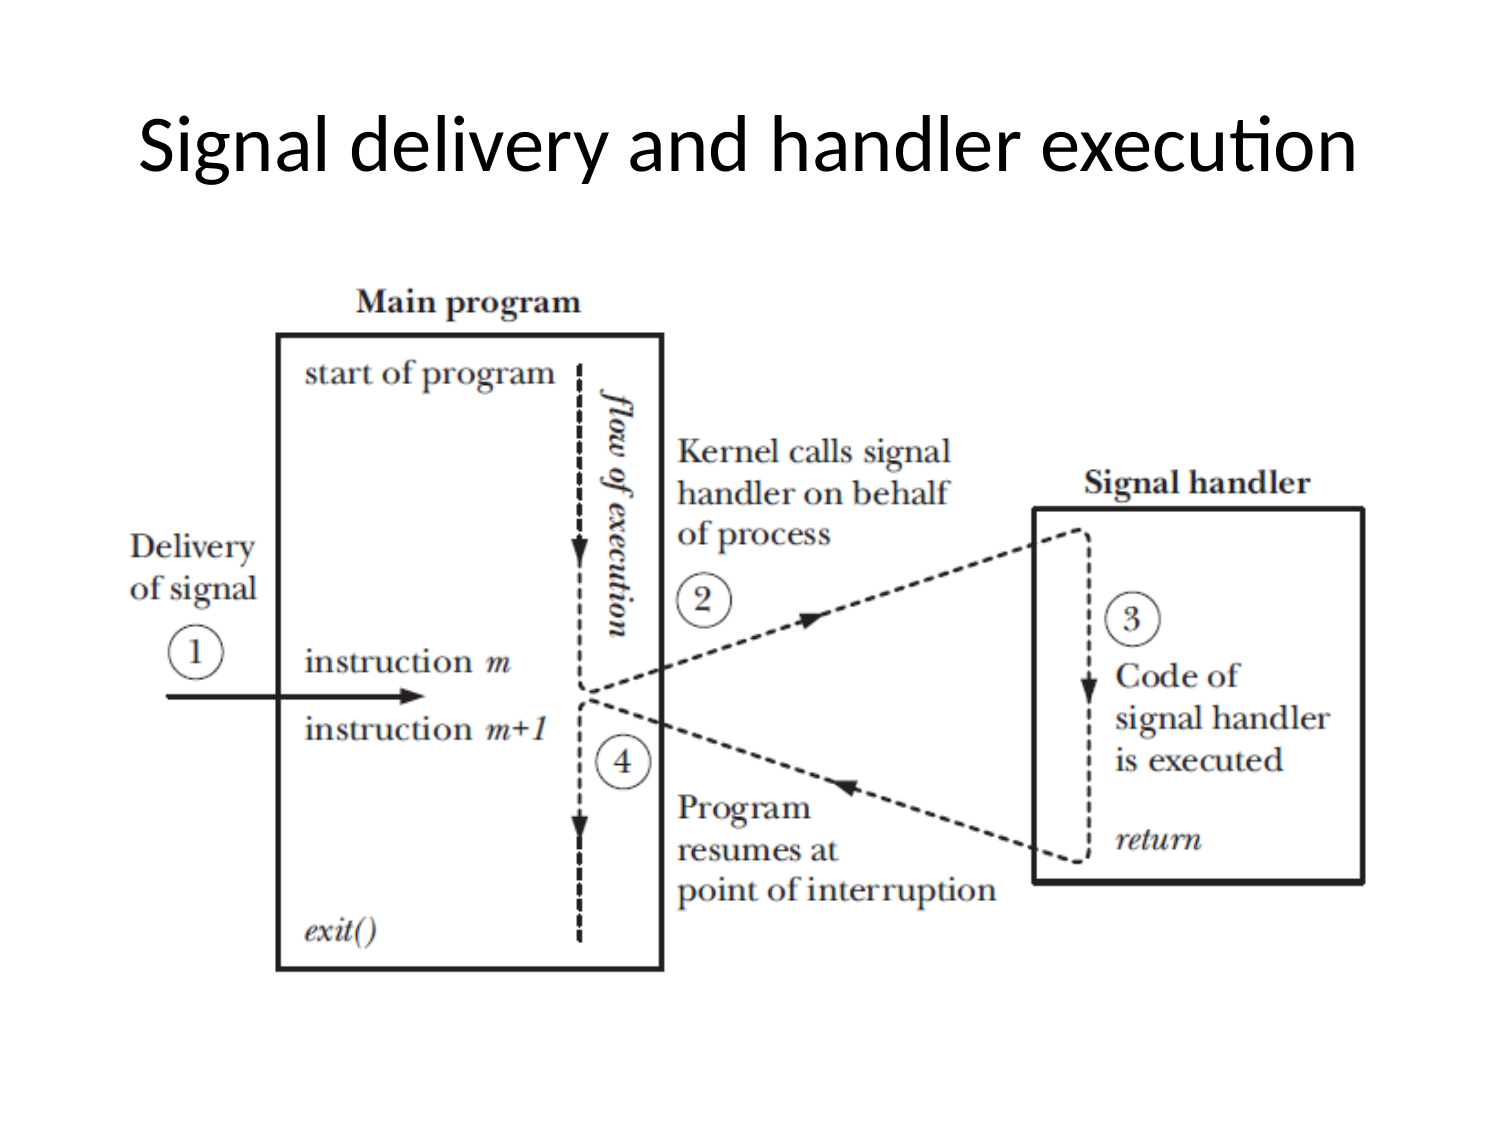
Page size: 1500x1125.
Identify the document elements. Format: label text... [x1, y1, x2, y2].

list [116, 269, 1396, 986]
title Signal delivery and handler execution [75, 45, 1425, 233]
